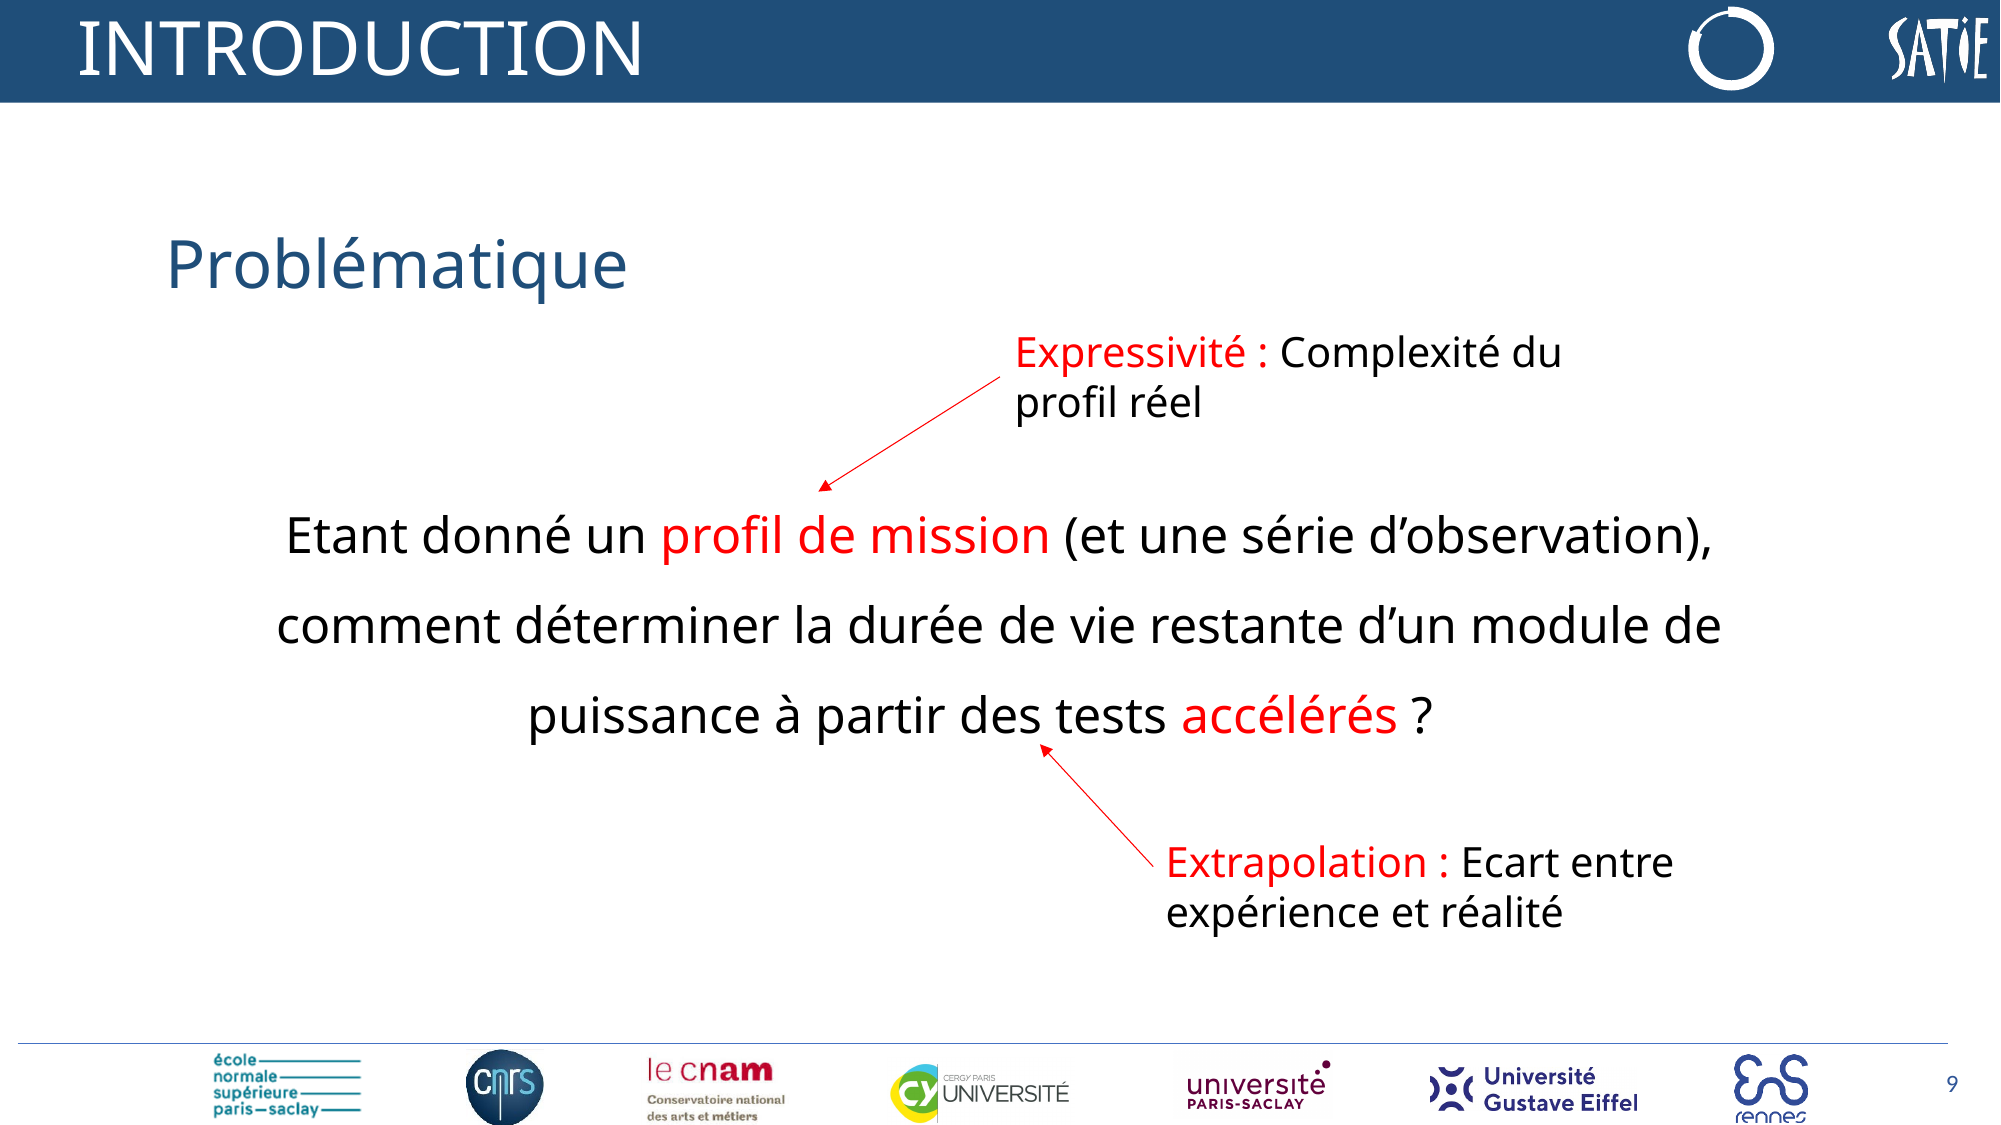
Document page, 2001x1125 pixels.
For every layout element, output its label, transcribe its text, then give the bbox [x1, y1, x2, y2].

text_box Etant donné un profil de mission (et une série d’observation), comment déterminer la durée de vie restante d’un module de puissance à partir des tests accélérés ? [224, 465, 1776, 751]
picture [641, 1052, 790, 1125]
text_box Expressivité : Complexité du profil réel [999, 318, 1627, 433]
text_box [1692, 10, 1772, 88]
picture [466, 1049, 544, 1125]
picture [1734, 1113, 1808, 1123]
picture [1430, 1067, 1523, 1111]
slide_number 8 [1523, 1053, 1974, 1113]
title INTRODUCTION [62, 6, 1813, 96]
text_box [818, 376, 1000, 492]
picture [887, 1057, 1075, 1125]
picture [211, 1051, 369, 1125]
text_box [1039, 744, 1154, 867]
text_box Problématique [150, 134, 1206, 309]
text_box Extrapolation : Ecart entre expérience et réalité [1150, 828, 1778, 944]
text_box [1688, 7, 1774, 90]
picture [1173, 1050, 1333, 1119]
